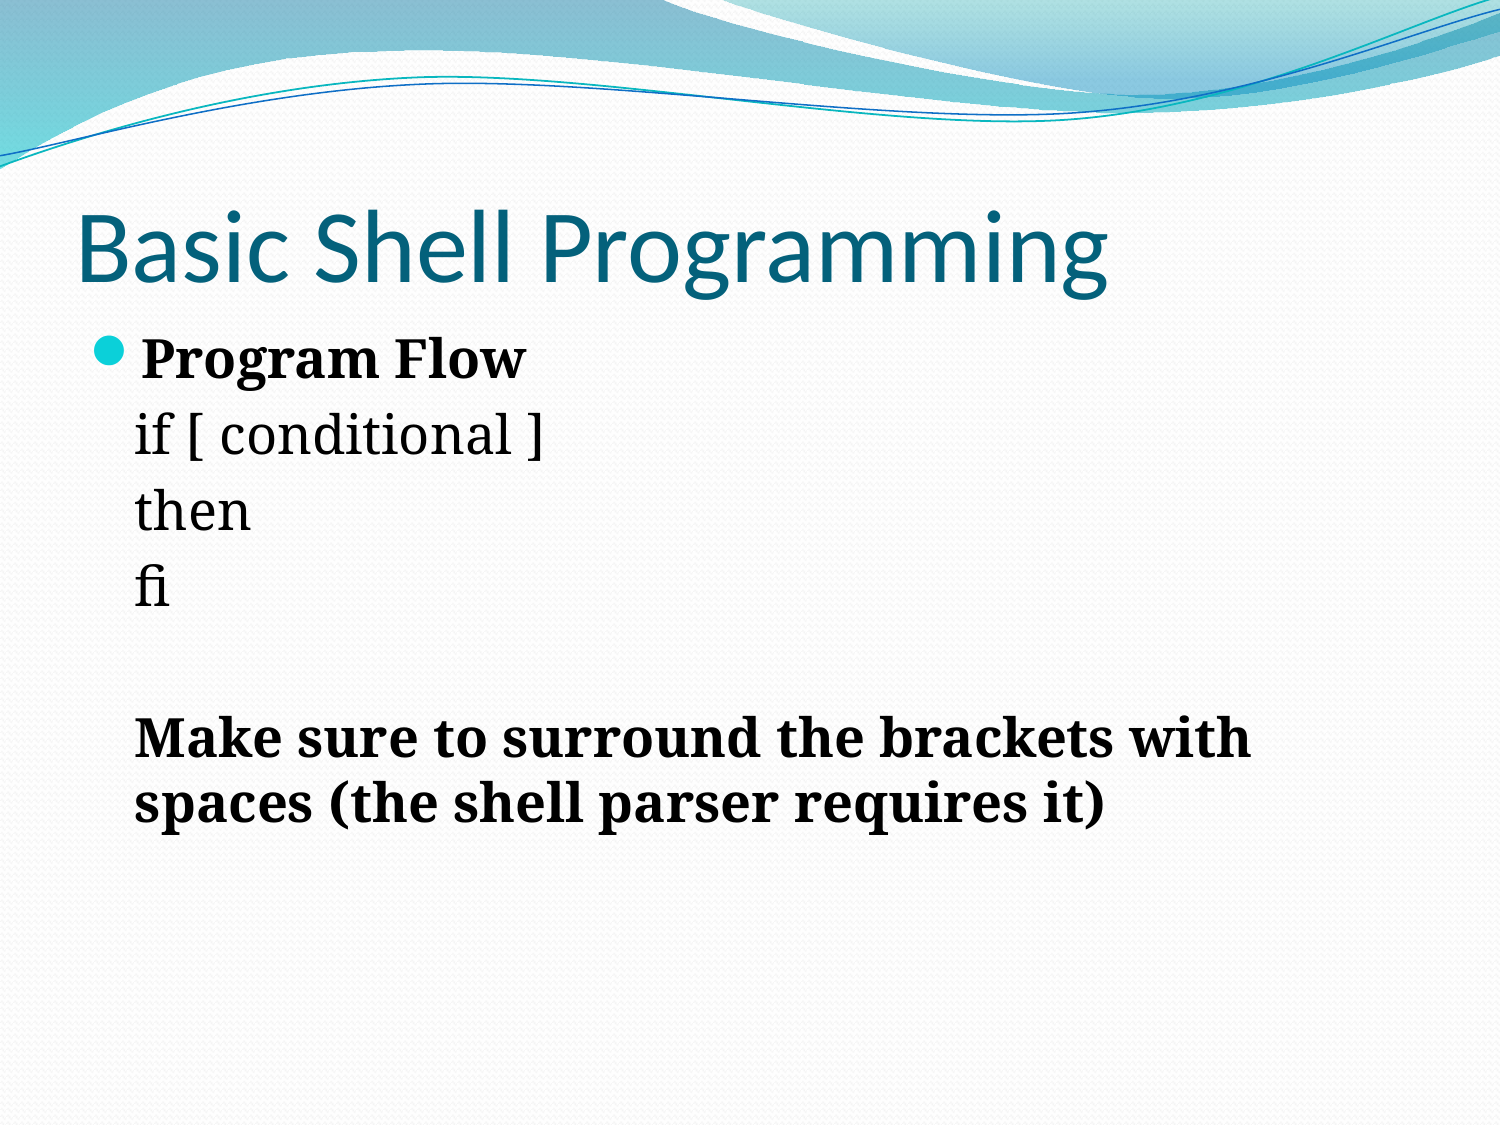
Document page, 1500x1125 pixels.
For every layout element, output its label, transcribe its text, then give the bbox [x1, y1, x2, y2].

title Basic Shell Programming [75, 115, 1425, 303]
list Program Flow if [ conditional ] then fi Make sure to surround the brackets with spaces (the shell parser requires it) [75, 317, 1425, 1038]
